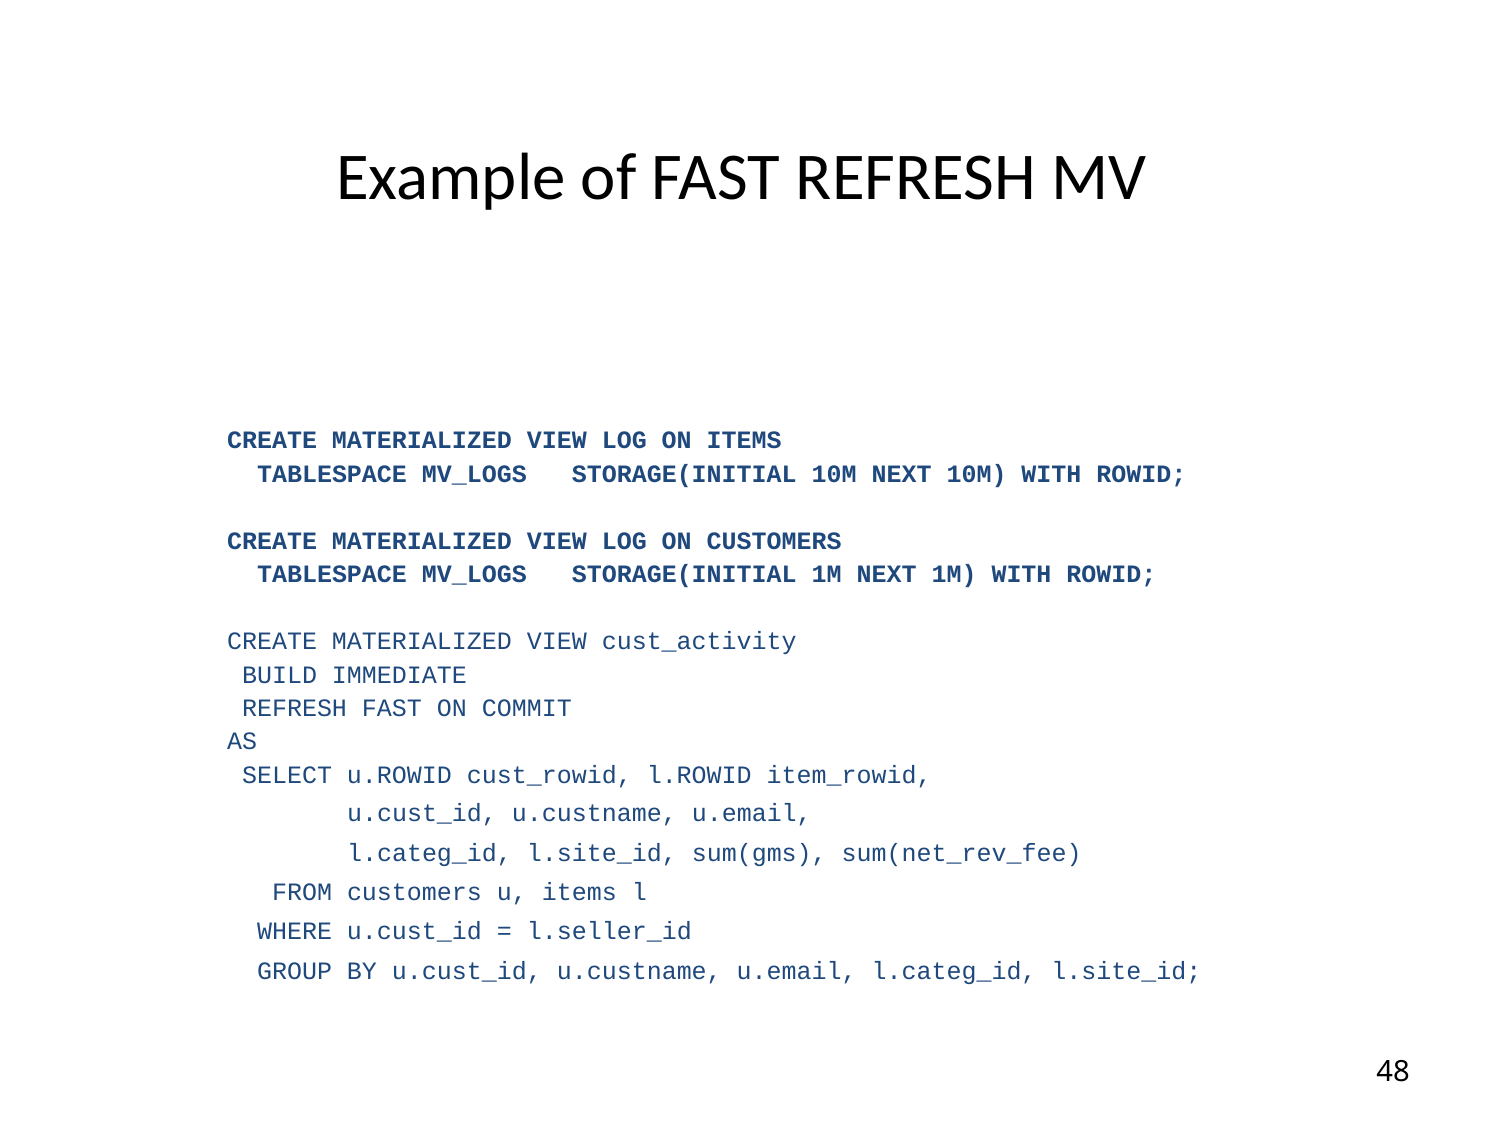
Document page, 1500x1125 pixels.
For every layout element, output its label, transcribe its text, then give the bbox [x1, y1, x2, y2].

title Example of FAST REFRESH MV [162, 125, 1322, 222]
slide_number 48 [1074, 1042, 1425, 1103]
text_box CREATE MATERIALIZED VIEW LOG ON ITEMS TABLESPACE MV_LOGS STORAGE(INITIAL 10M NEXT 10M) WITH ROWID; CREATE MATERIALIZED VIEW LOG ON CUSTOMERS TABLESPACE MV_LOGS STORAGE(INITIAL 1M NEXT 1M) WITH ROWID; CREATE MATERIALIZED VIEW cust_activity BUILD IMMEDIATE REFRESH FAST ON COMMIT AS SELECT u.ROWID cust_rowid, l.ROWID item_rowid, u.cust_id, u.custname, u.email, l.categ_id, l.site_id, sum(gms), sum(net_rev_fee) FROM customers u, items l WHERE u.cust_id = l.seller_id GROUP BY u.cust_id, u.custname, u.email, l.categ_id, l.site_id; [212, 424, 1350, 993]
